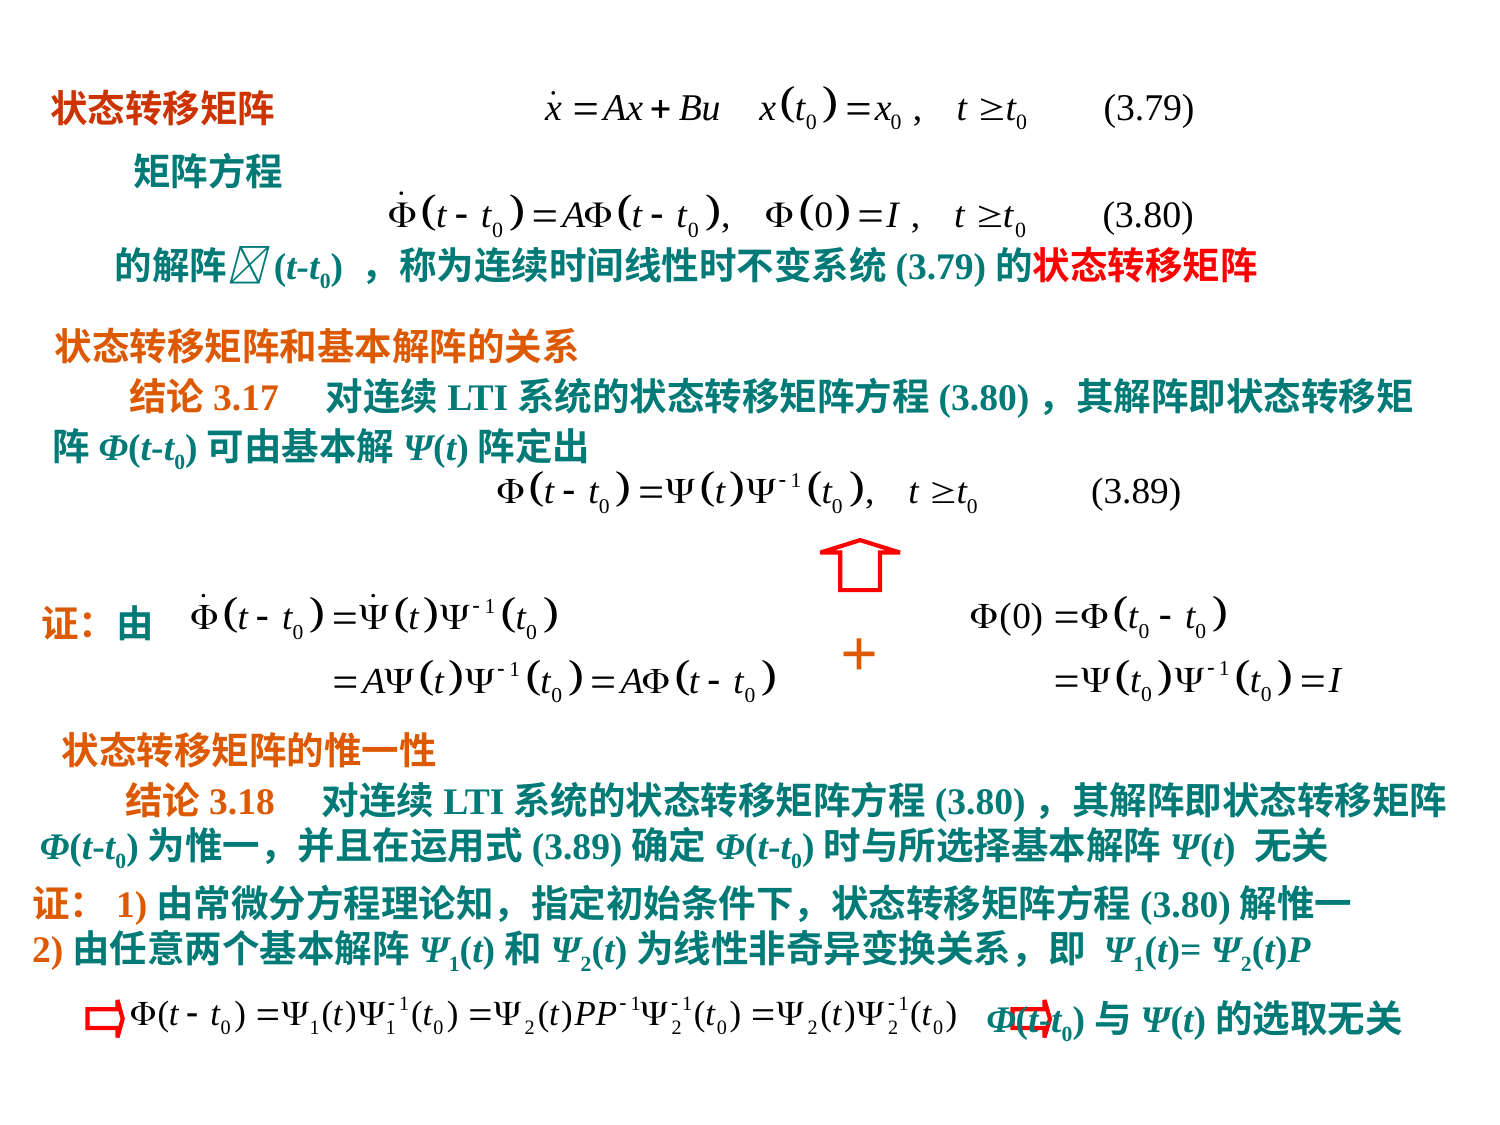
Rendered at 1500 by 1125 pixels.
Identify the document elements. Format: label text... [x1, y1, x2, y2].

text_box 结论3.17 对连续LTI系统的状态转移矩阵方程(3.80)，其解阵即状态转移矩阵Φ(t-t0)可由基本解Ψ(t)阵定出 [37, 360, 1463, 482]
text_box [185, 590, 779, 713]
text_box [87, 999, 123, 1038]
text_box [537, 79, 1200, 143]
text_box 证：由 [26, 592, 178, 653]
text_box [124, 987, 966, 1044]
text_box [820, 540, 901, 591]
text_box 结论3.18 对连续LTI系统的状态转移矩阵方程(3.80)，其解阵即状态转移矩阵Φ(t-t0)为惟一，并且在运用式(3.89)确定Φ(t-t0)时与所选择基本解阵Ψ(t) 无关 [24, 769, 1475, 881]
text_box Φ(t-t0)与Ψ(t)的选取无关 [971, 987, 1500, 1054]
text_box 的解阵(t-t0) ，称为连续时间线性时不变系统(3.79)的状态转移矩阵 [99, 234, 1282, 301]
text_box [964, 590, 1350, 713]
text_box 状态转移矩阵和基本解阵的关系 [39, 315, 604, 360]
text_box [491, 463, 1188, 525]
text_box 矩阵方程 [118, 140, 307, 200]
text_box + [825, 602, 894, 698]
text_box 证：1)由常微分方程理论知，指定初始条件下，状态转移矩阵方程(3.80)解惟一 2)由任意两个基本解阵Ψ1(t)和Ψ2(t)为线性非奇异变换关系，即 Ψ1(t)= Ψ2(t)P [17, 872, 1368, 983]
text_box 状态转移矩阵的惟一性 [29, 719, 461, 780]
text_box 状态转移矩阵 [35, 77, 299, 138]
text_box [382, 187, 1200, 250]
